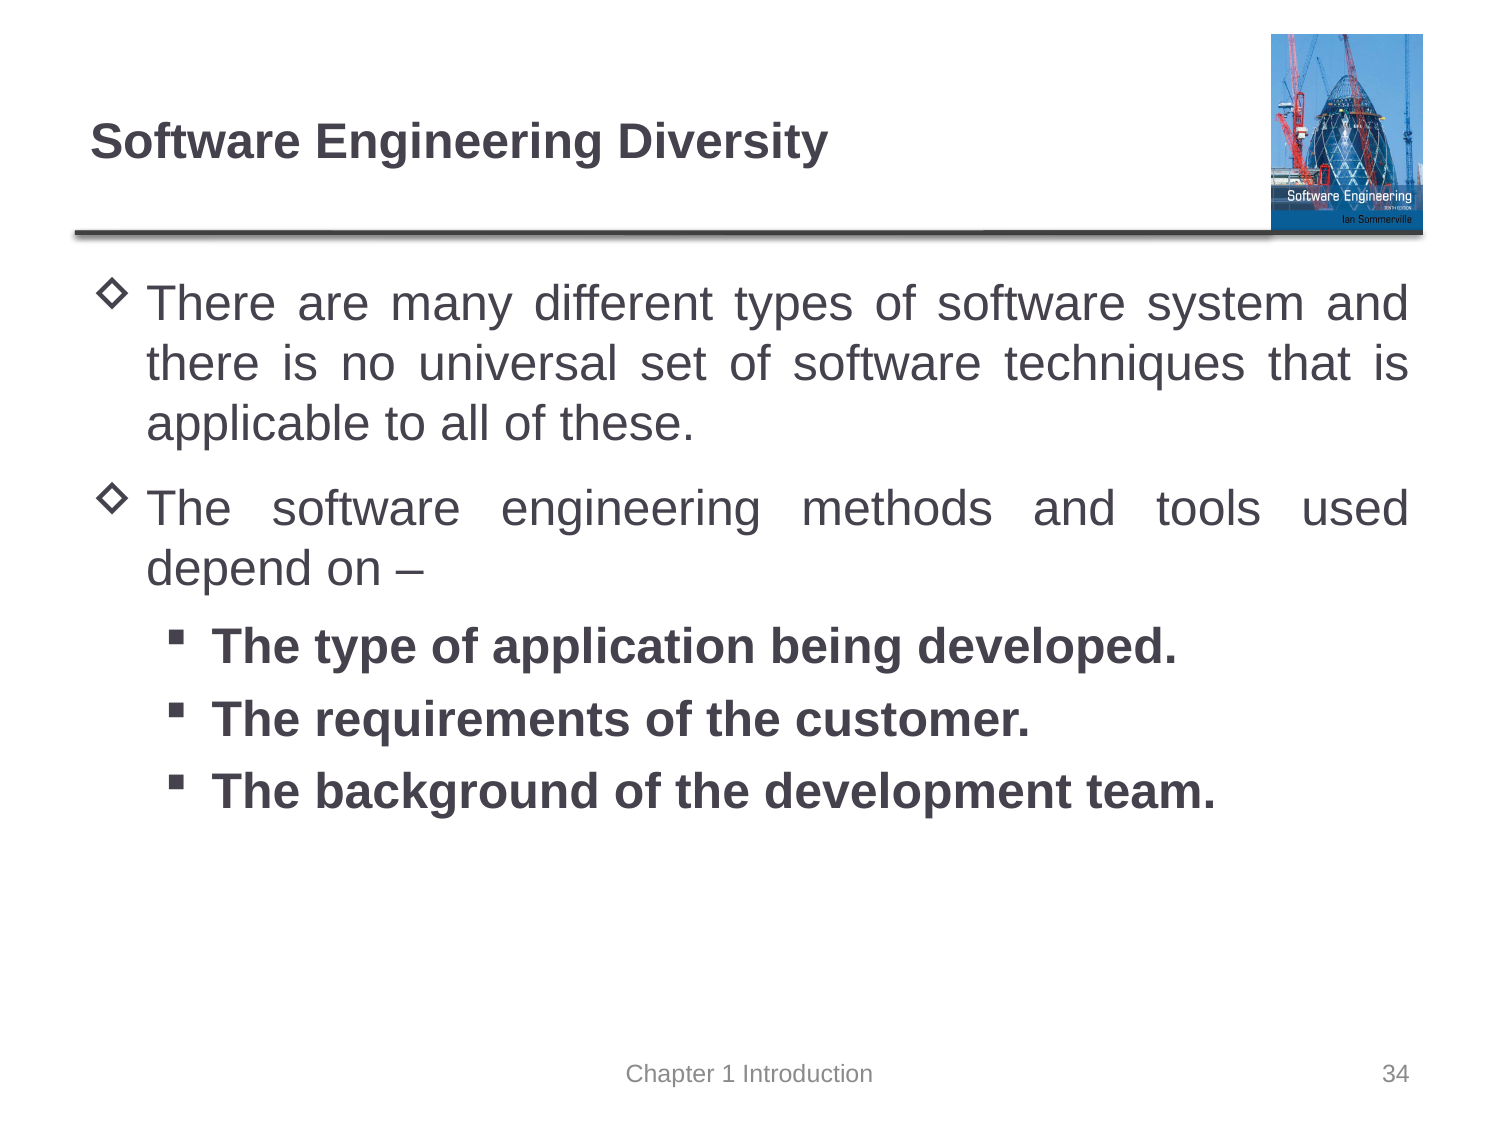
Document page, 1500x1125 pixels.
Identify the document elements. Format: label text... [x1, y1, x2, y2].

footer Chapter 1 Introduction [512, 1042, 988, 1103]
list There are many different types of software system and there is no universal set of software techniques that is applicable to all of these. The software engineering methods and tools used depend on – The type of application being developed. The requirements of the customer. The background of the development team. [75, 262, 1425, 1005]
slide_number 34 [1074, 1042, 1425, 1103]
picture [1271, 34, 1423, 230]
title Software Engineering Diversity [74, 44, 1272, 233]
